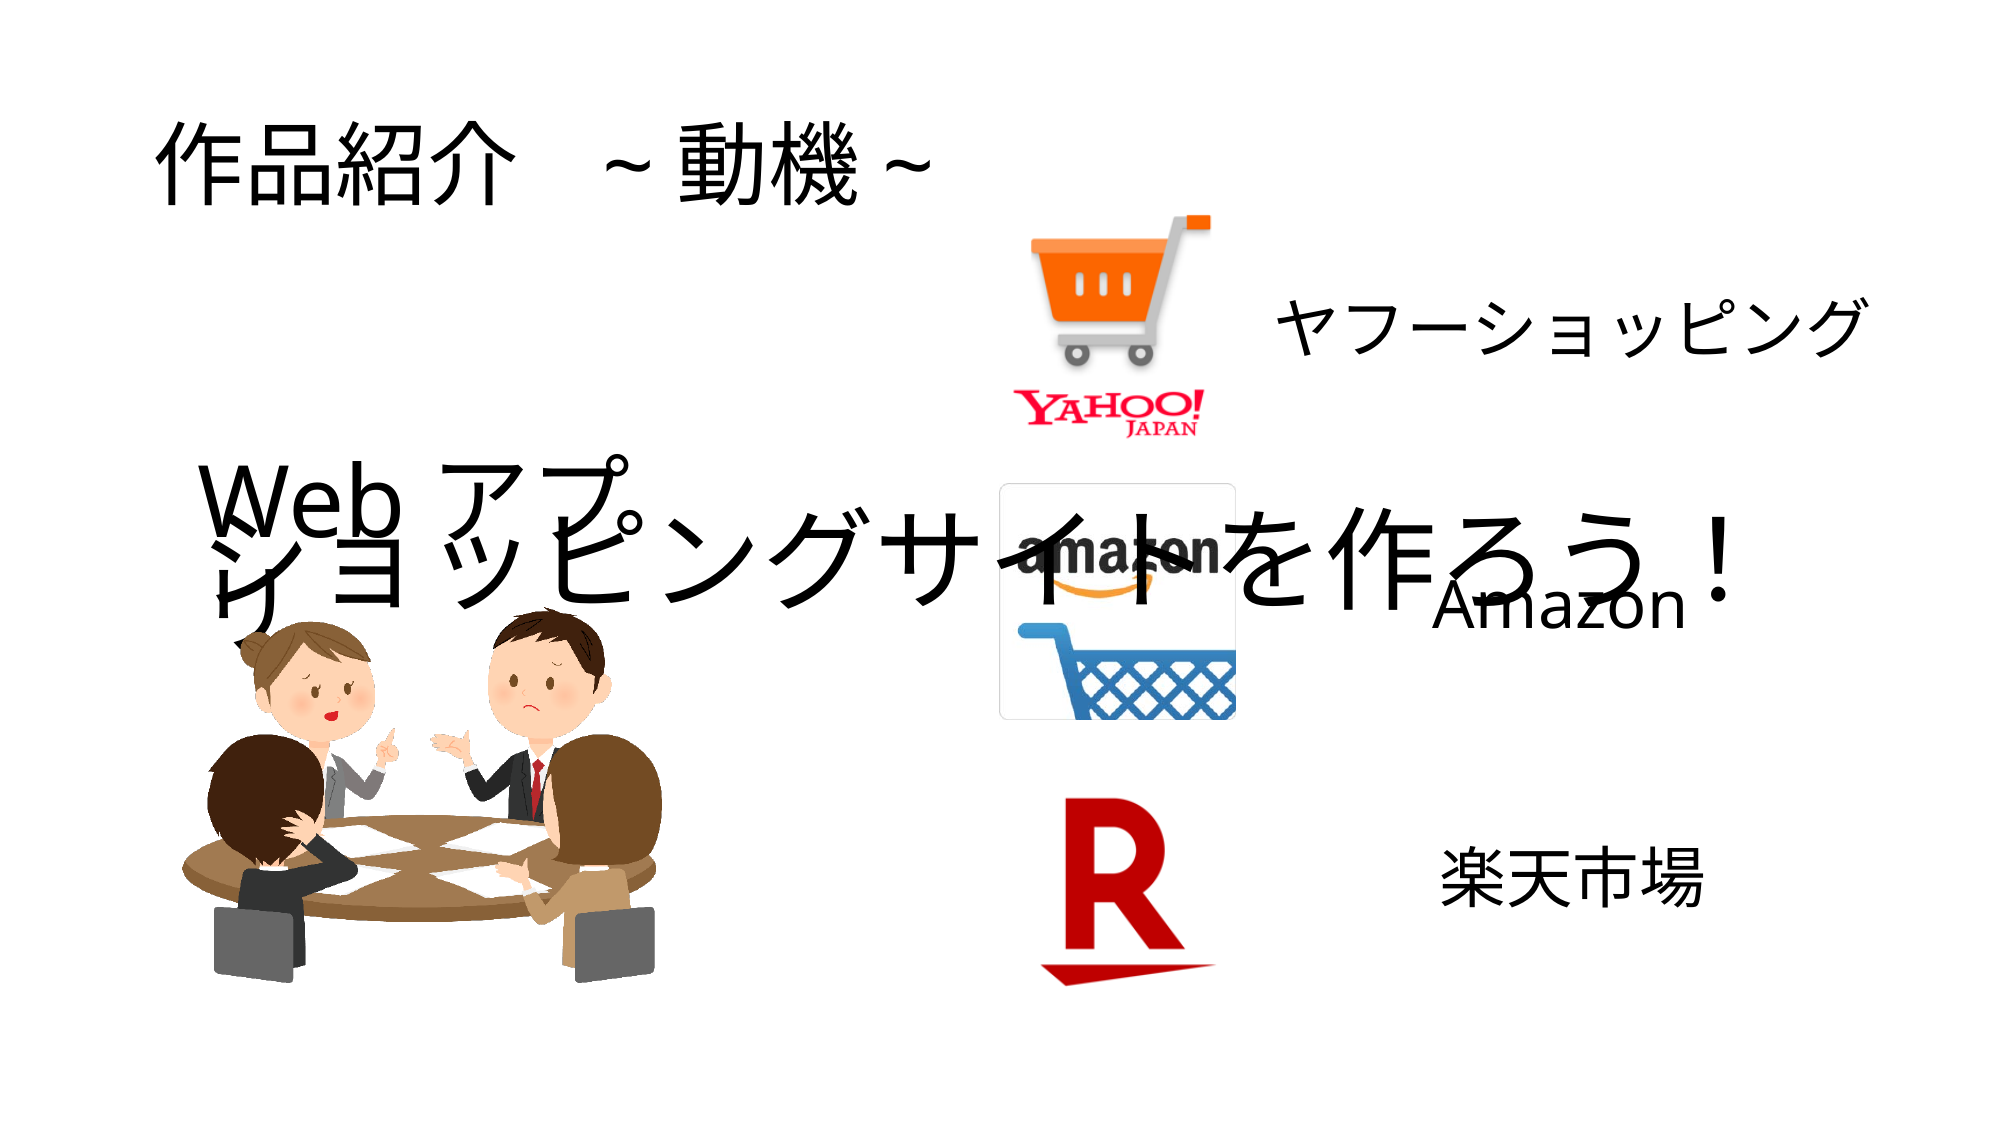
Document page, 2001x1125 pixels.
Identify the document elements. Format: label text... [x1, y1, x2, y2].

text_box 楽天市場 [1249, 828, 1910, 924]
text_box ヤフーショッピング [1252, 279, 1910, 375]
picture [966, 185, 1252, 471]
picture [987, 758, 1249, 1021]
text_box ショッピングサイトを作ろう！ [184, 481, 1790, 632]
list Webアプリ [182, 443, 743, 525]
text_box Amazon [1236, 553, 1898, 649]
picture [999, 483, 1236, 720]
picture [182, 606, 662, 983]
title 作品紹介 ~動機~ [137, 59, 1863, 278]
